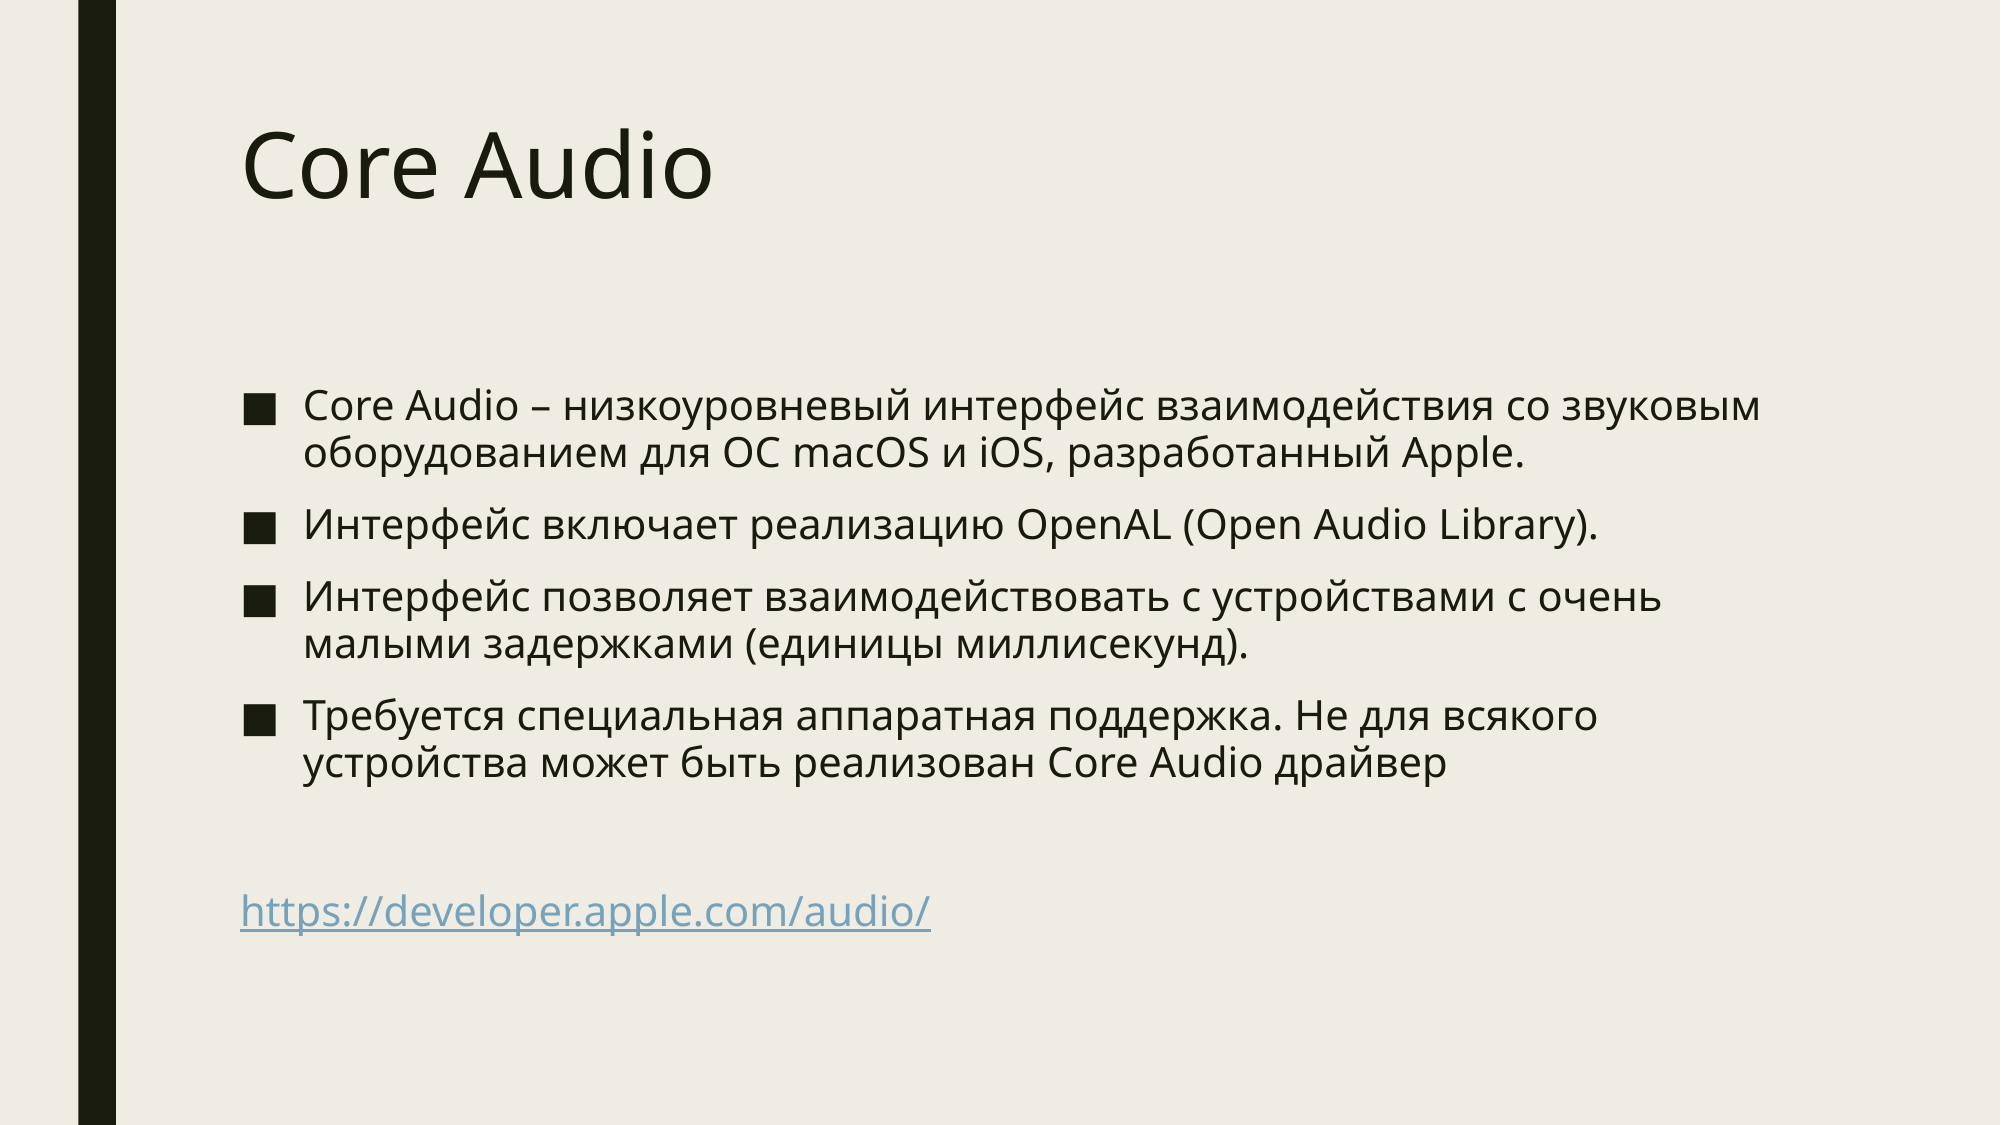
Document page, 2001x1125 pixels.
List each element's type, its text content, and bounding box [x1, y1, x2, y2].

title Core Audio [225, 112, 1800, 357]
list Core Audio – низкоуровневый интерфейс взаимодействия со звуковым оборудованием для ОС macOS и iOS, разработанный Apple. Интерфейс включает реализацию OpenAL (Open Audio Library). Интерфейс позволяет взаимодействовать с устройствами с очень малыми задержками (единицы миллисекунд). Требуется специальная аппаратная поддержка. Не для всякого устройства может быть реализован Core Audio драйвер https://developer.apple.com/audio/ [225, 375, 1800, 963]
